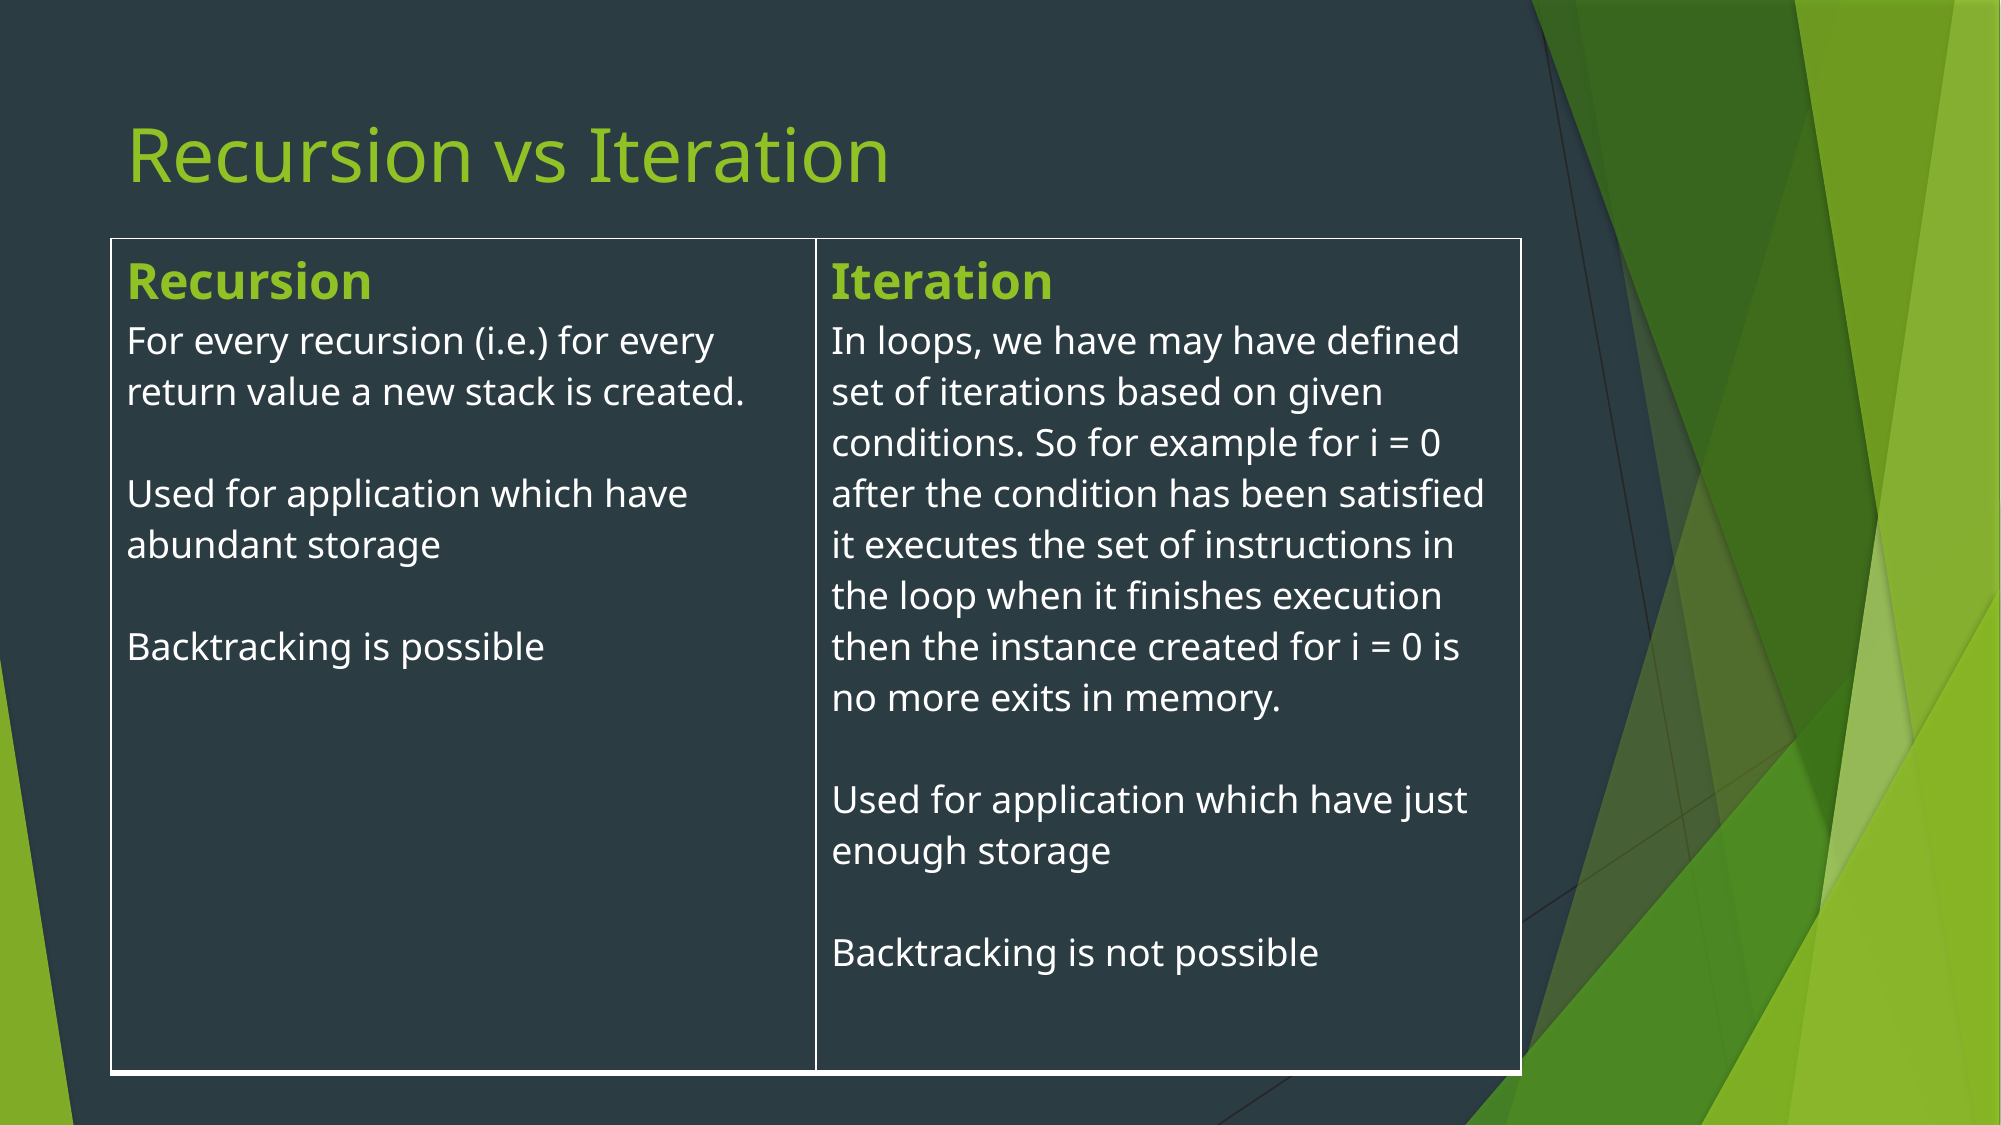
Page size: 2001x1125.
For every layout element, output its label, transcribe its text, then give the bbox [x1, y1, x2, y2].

title Recursion vs Iteration [111, 99, 1522, 238]
table_header Iteration In loops, we have may have defined set of iterations based on given conditions. So for example for i = 0 after the condition has been satisfied it executes the set of instructions in the loop when it finishes execution then the instance created for i = 0 is no more exits in memory. Used for application which have just enough storage Backtracking is not possible [817, 239, 1520, 1070]
table_header Recursion For every recursion (i.e.) for every return value a new stack is created. Used for application which have abundant storage Backtracking is possible [112, 239, 815, 1070]
